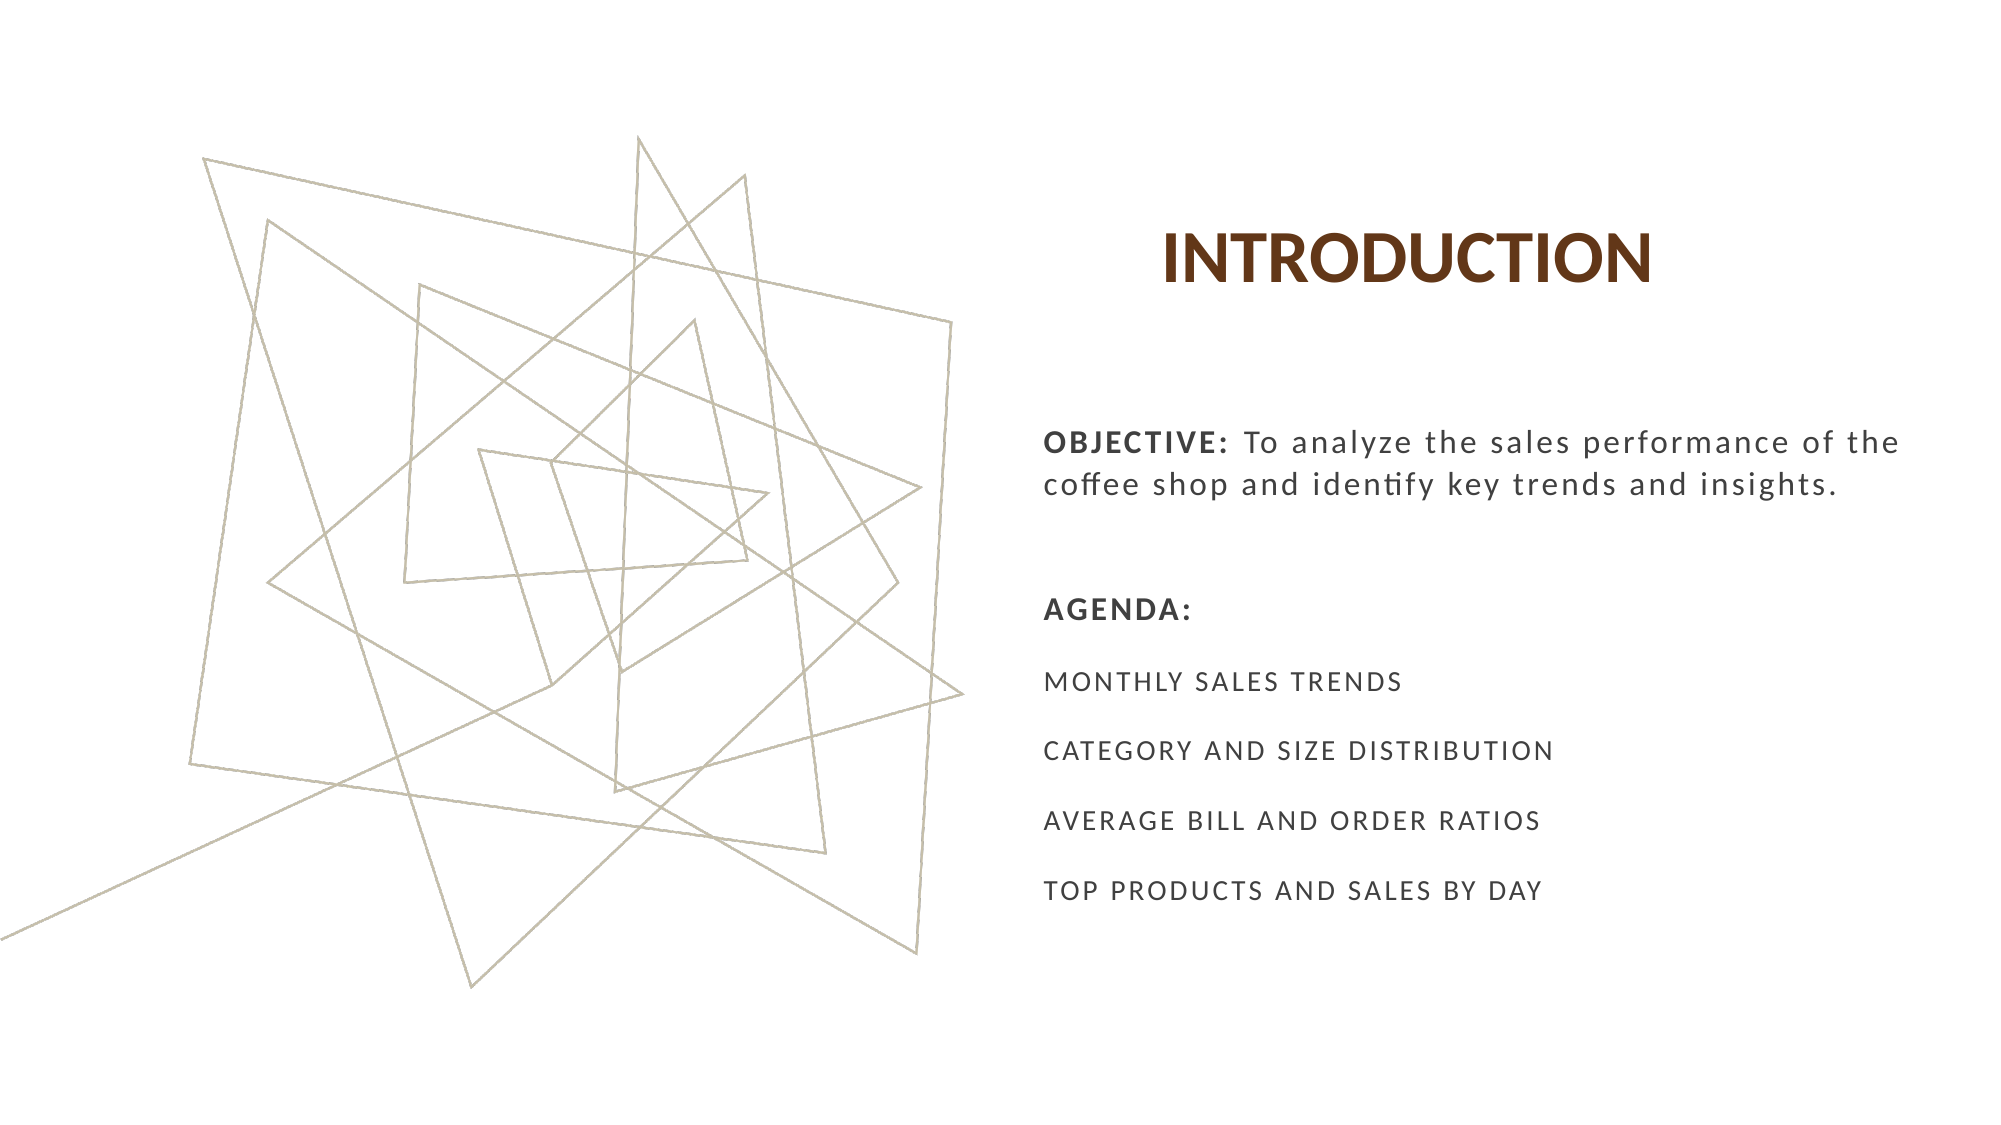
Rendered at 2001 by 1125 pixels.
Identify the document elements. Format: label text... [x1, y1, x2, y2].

title Objective: To analyze the sales performance of the coffee shop and identify key trends and insights. Agenda: Monthly Sales Trends Category and Size Distribution Average Bill and Order Ratios Top Products and Sales by Day [1028, 353, 1941, 1000]
picture [0, 135, 965, 989]
text_box INTRODUCTION [1146, 200, 1680, 305]
